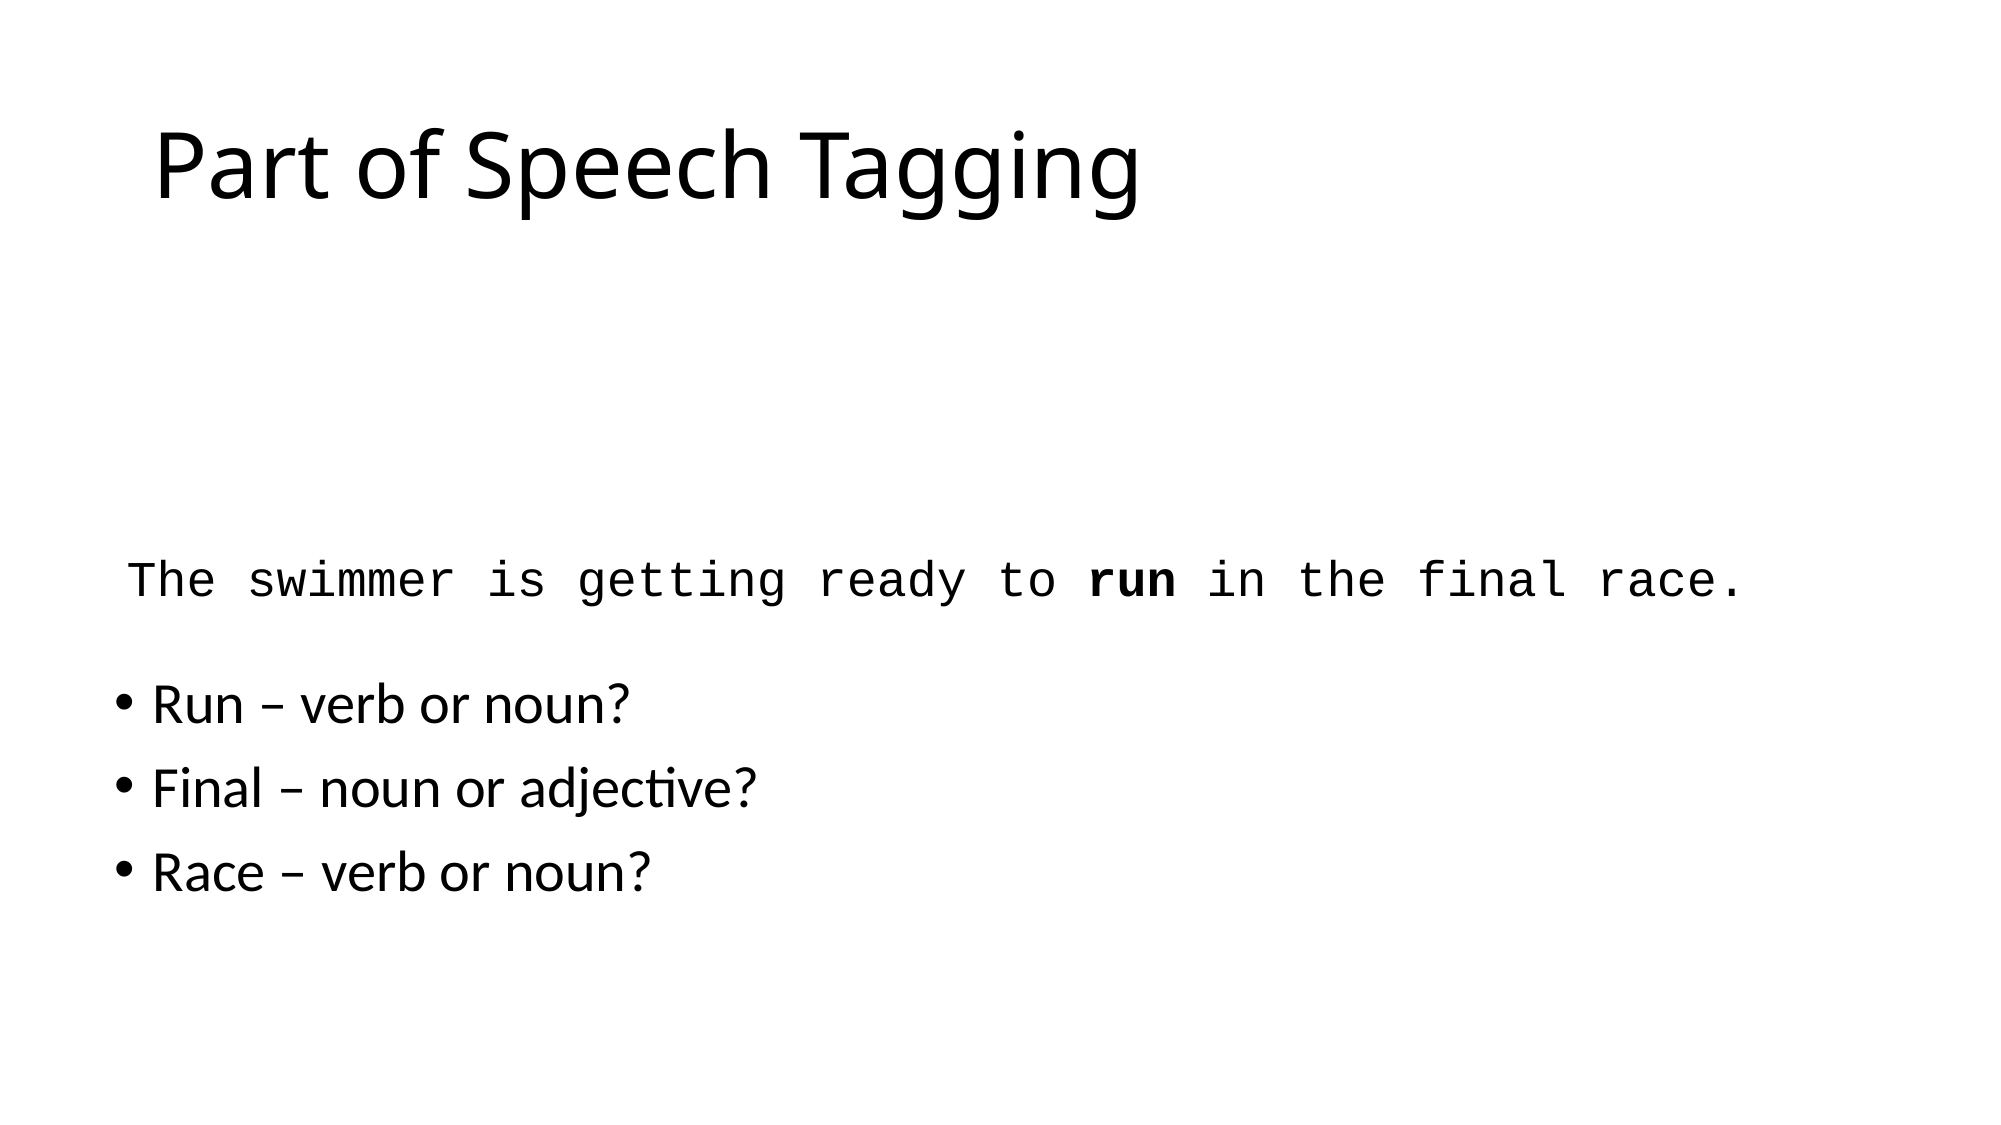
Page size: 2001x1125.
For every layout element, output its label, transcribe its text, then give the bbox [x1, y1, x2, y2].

title Part of Speech Tagging [137, 59, 1863, 278]
text_box The swimmer is getting ready to run in the final race. [111, 538, 1762, 614]
list Run – verb or noun? Final – noun or adjective? Race – verb or noun? [99, 665, 1900, 1005]
